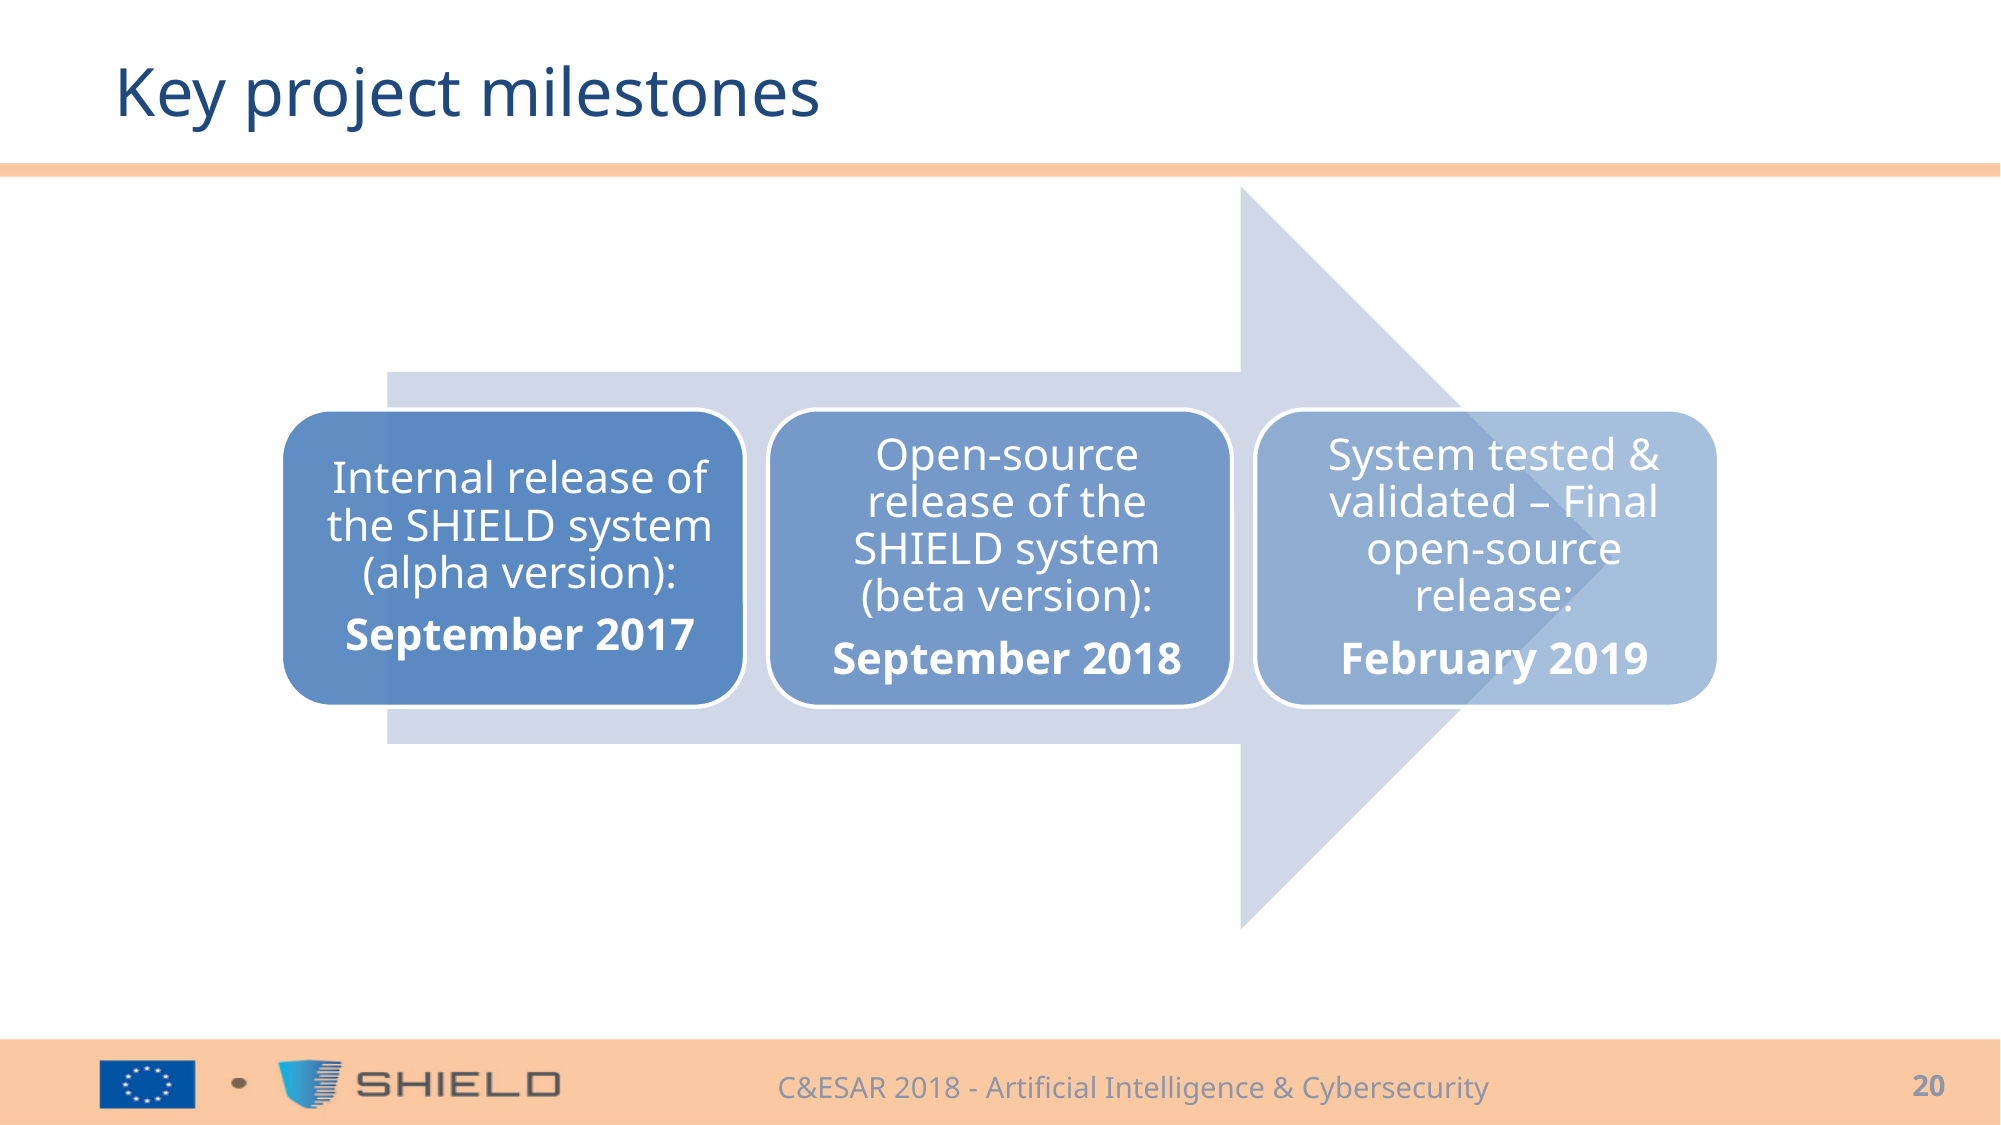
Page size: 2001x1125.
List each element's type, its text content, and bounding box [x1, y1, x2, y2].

picture [0, 0, 2001, 1125]
slide_number 20 [1785, 1055, 1961, 1119]
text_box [278, 185, 1722, 931]
title Key project milestones [99, 0, 1900, 138]
footer C&ESAR 2018 - Artificial Intelligence & Cybersecurity [762, 1056, 1579, 1117]
